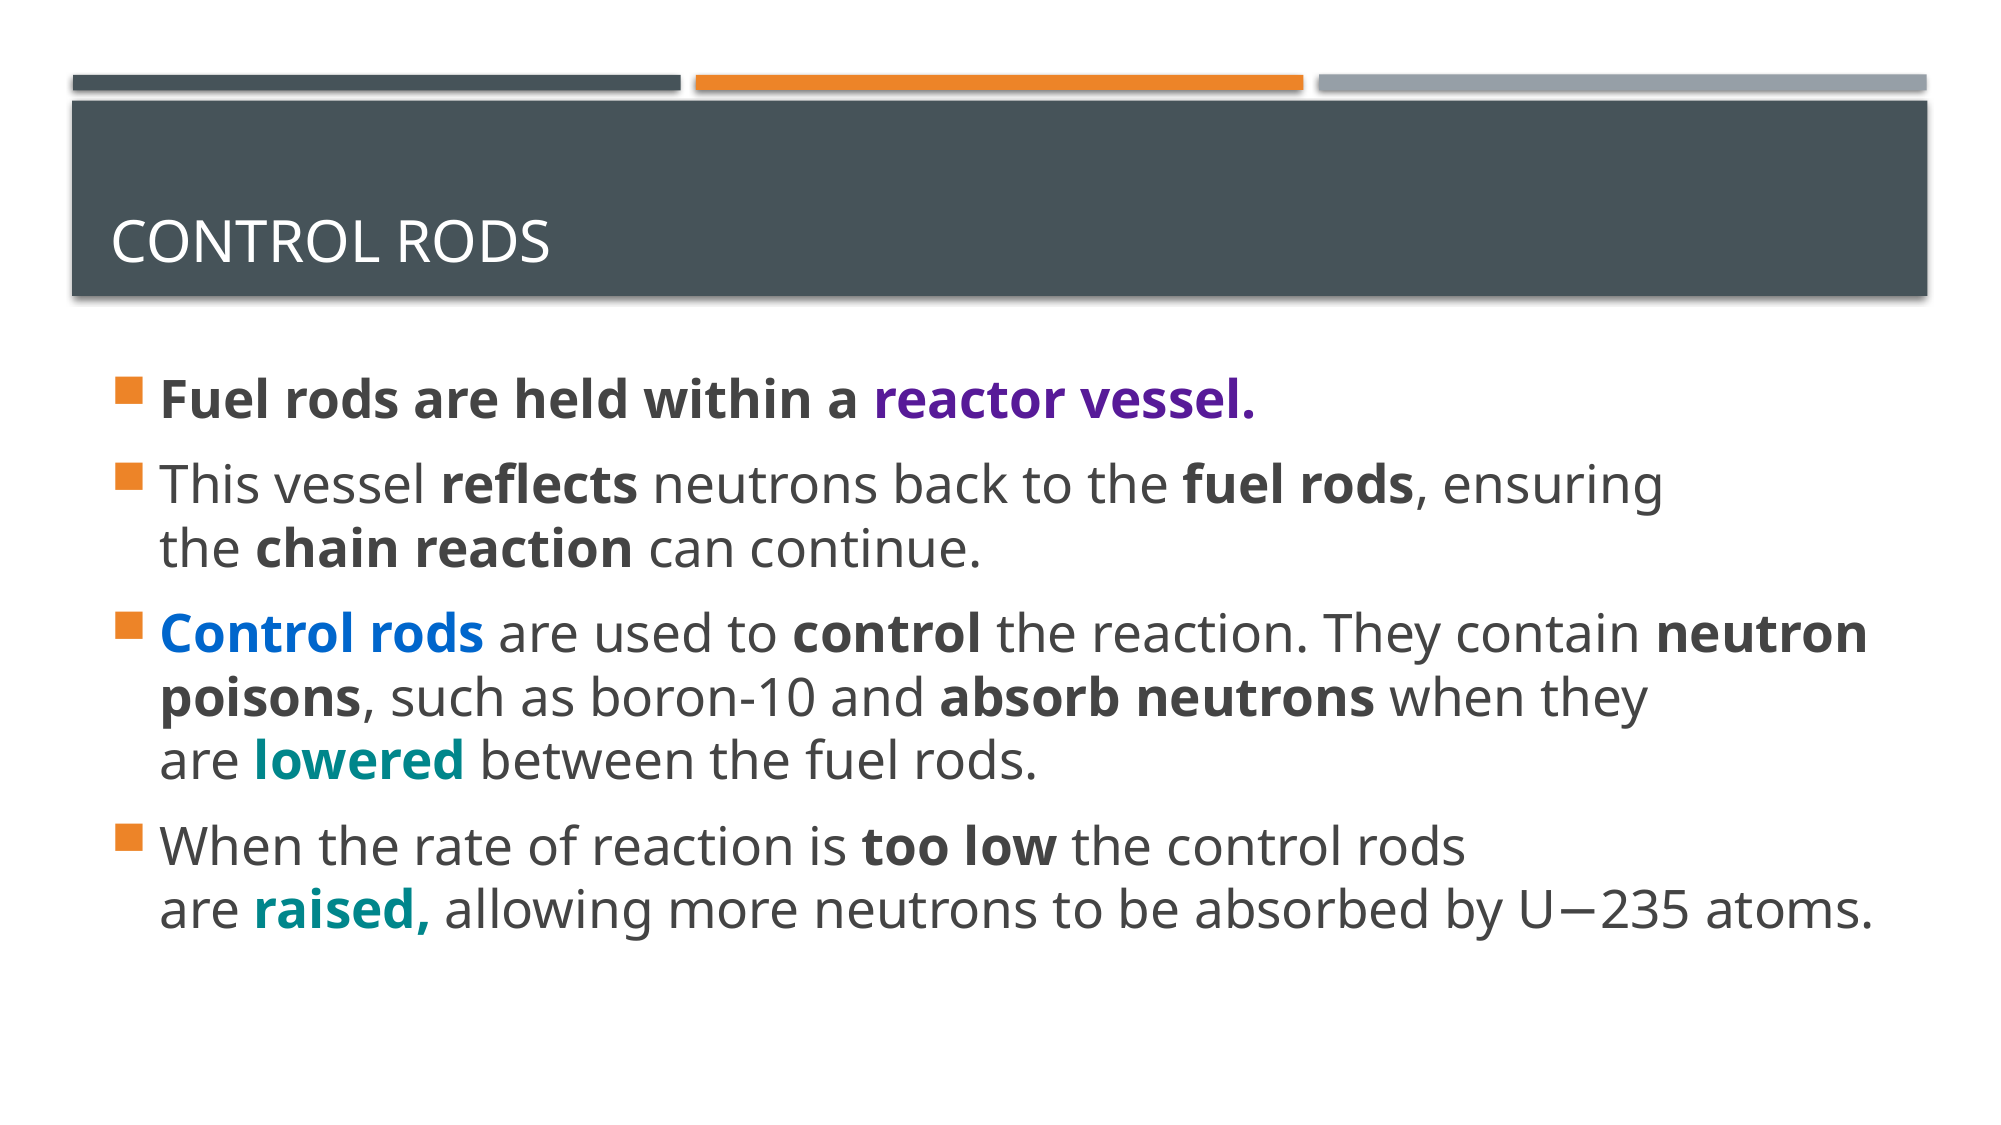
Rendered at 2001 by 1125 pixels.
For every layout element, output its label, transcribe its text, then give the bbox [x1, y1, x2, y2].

title Control rods [95, 115, 1905, 282]
list Fuel rods are held within a reactor vessel. This vessel reflects neutrons back to the fuel rods, ensuring the chain reaction can continue. Control rods are used to control the reaction. They contain neutron poisons, such as boron-10 and absorb neutrons when they are lowered between the fuel rods. When the rate of reaction is too low the control rods are raised, allowing more neutrons to be absorbed by U−235 atoms. [95, 357, 1905, 962]
